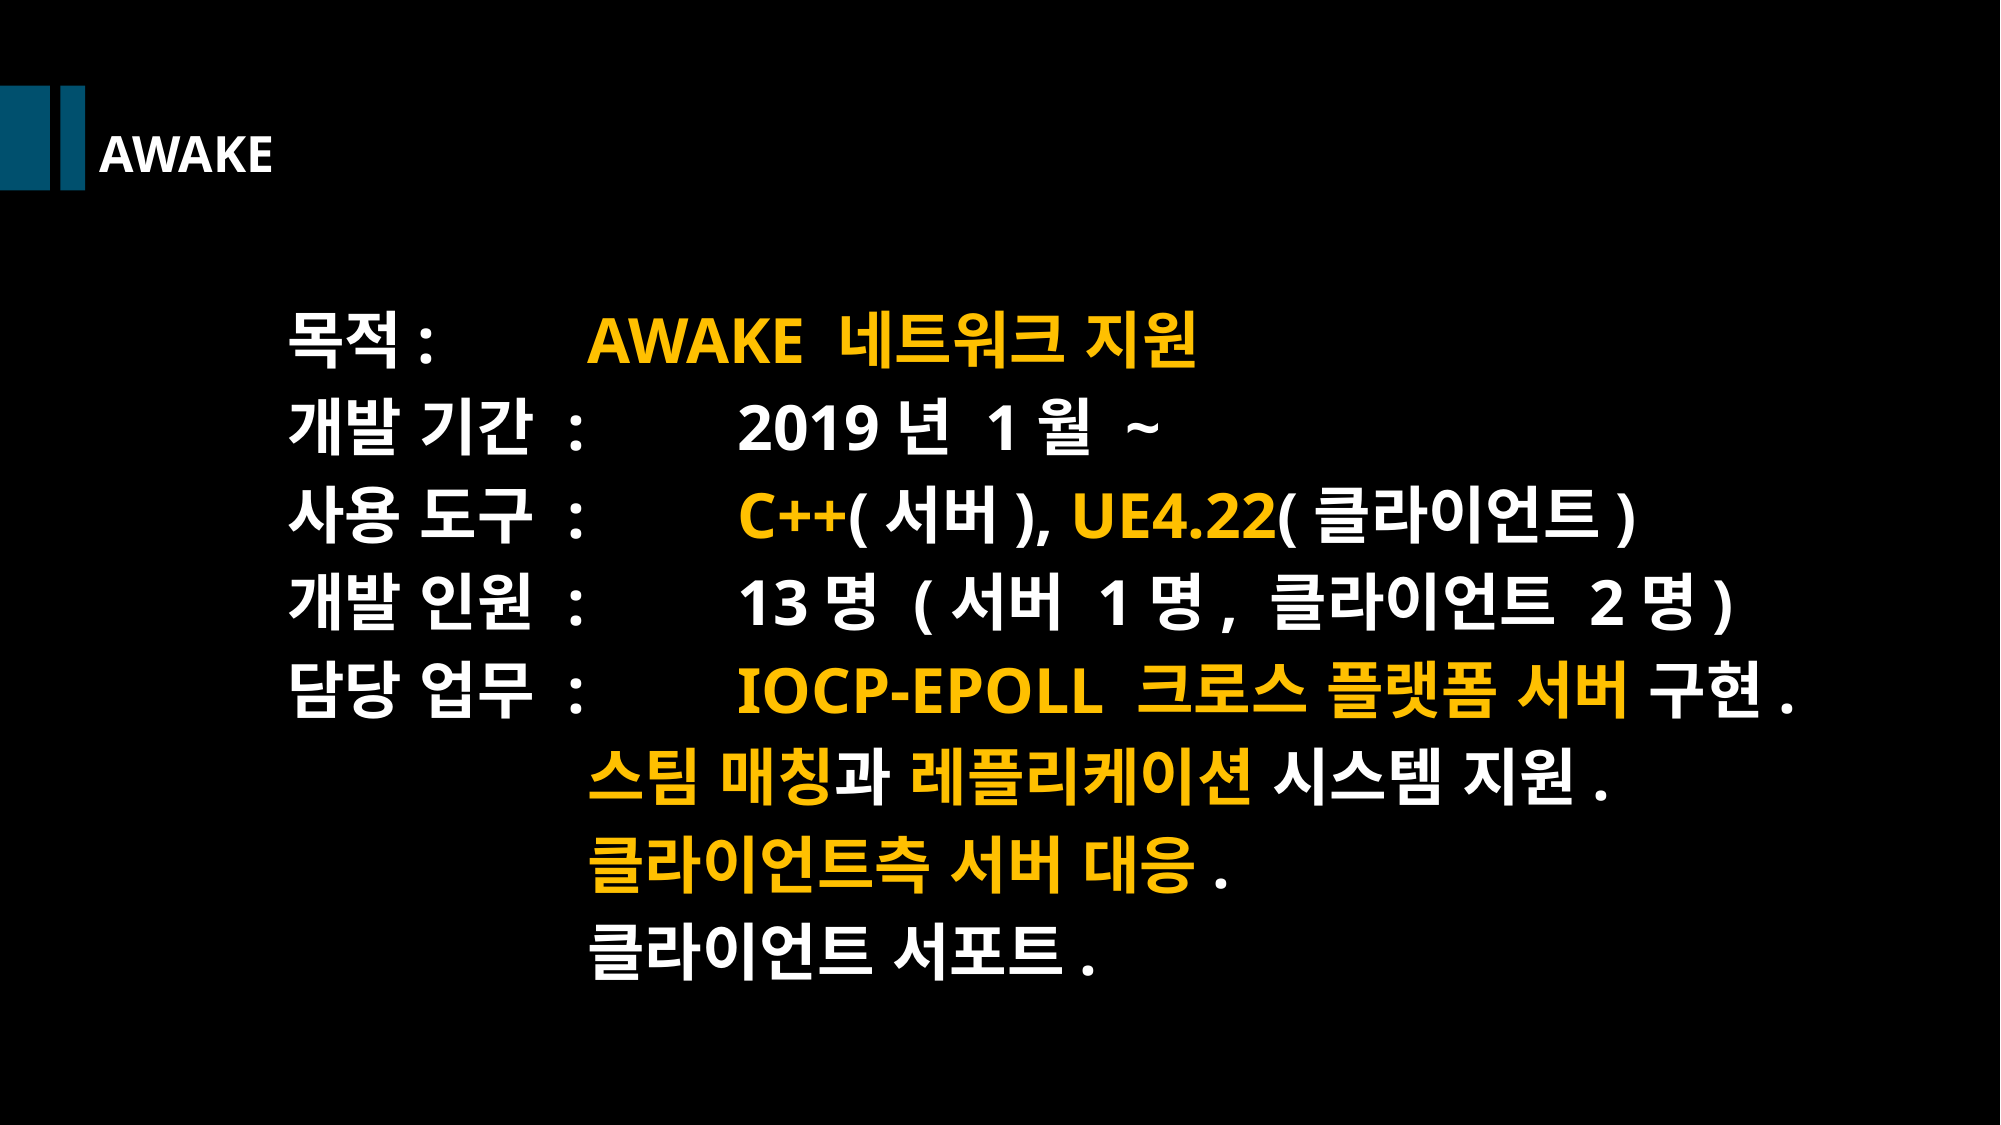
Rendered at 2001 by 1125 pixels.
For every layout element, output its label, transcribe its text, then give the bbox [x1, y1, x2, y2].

text_box 목적: AWAKE 네트워크 지원 개발 기간 : 2019년 1월 ~ 사용 도구 : C++(서버), UE4.22(클라이언트) 개발 인원 : 13명 (서버 1명, 클라이언트 2명) 담당 업무 : IOCP-EPOLL 크로스 플랫폼 서버 구현. 스팀 매칭과 레플리케이션 시스템 지원. 클라이언트측 서버 대응. 클라이언트 서포트. [272, 293, 1825, 996]
text_box AWAKE [85, 114, 563, 190]
text_box [0, 85, 51, 191]
text_box [59, 85, 86, 191]
